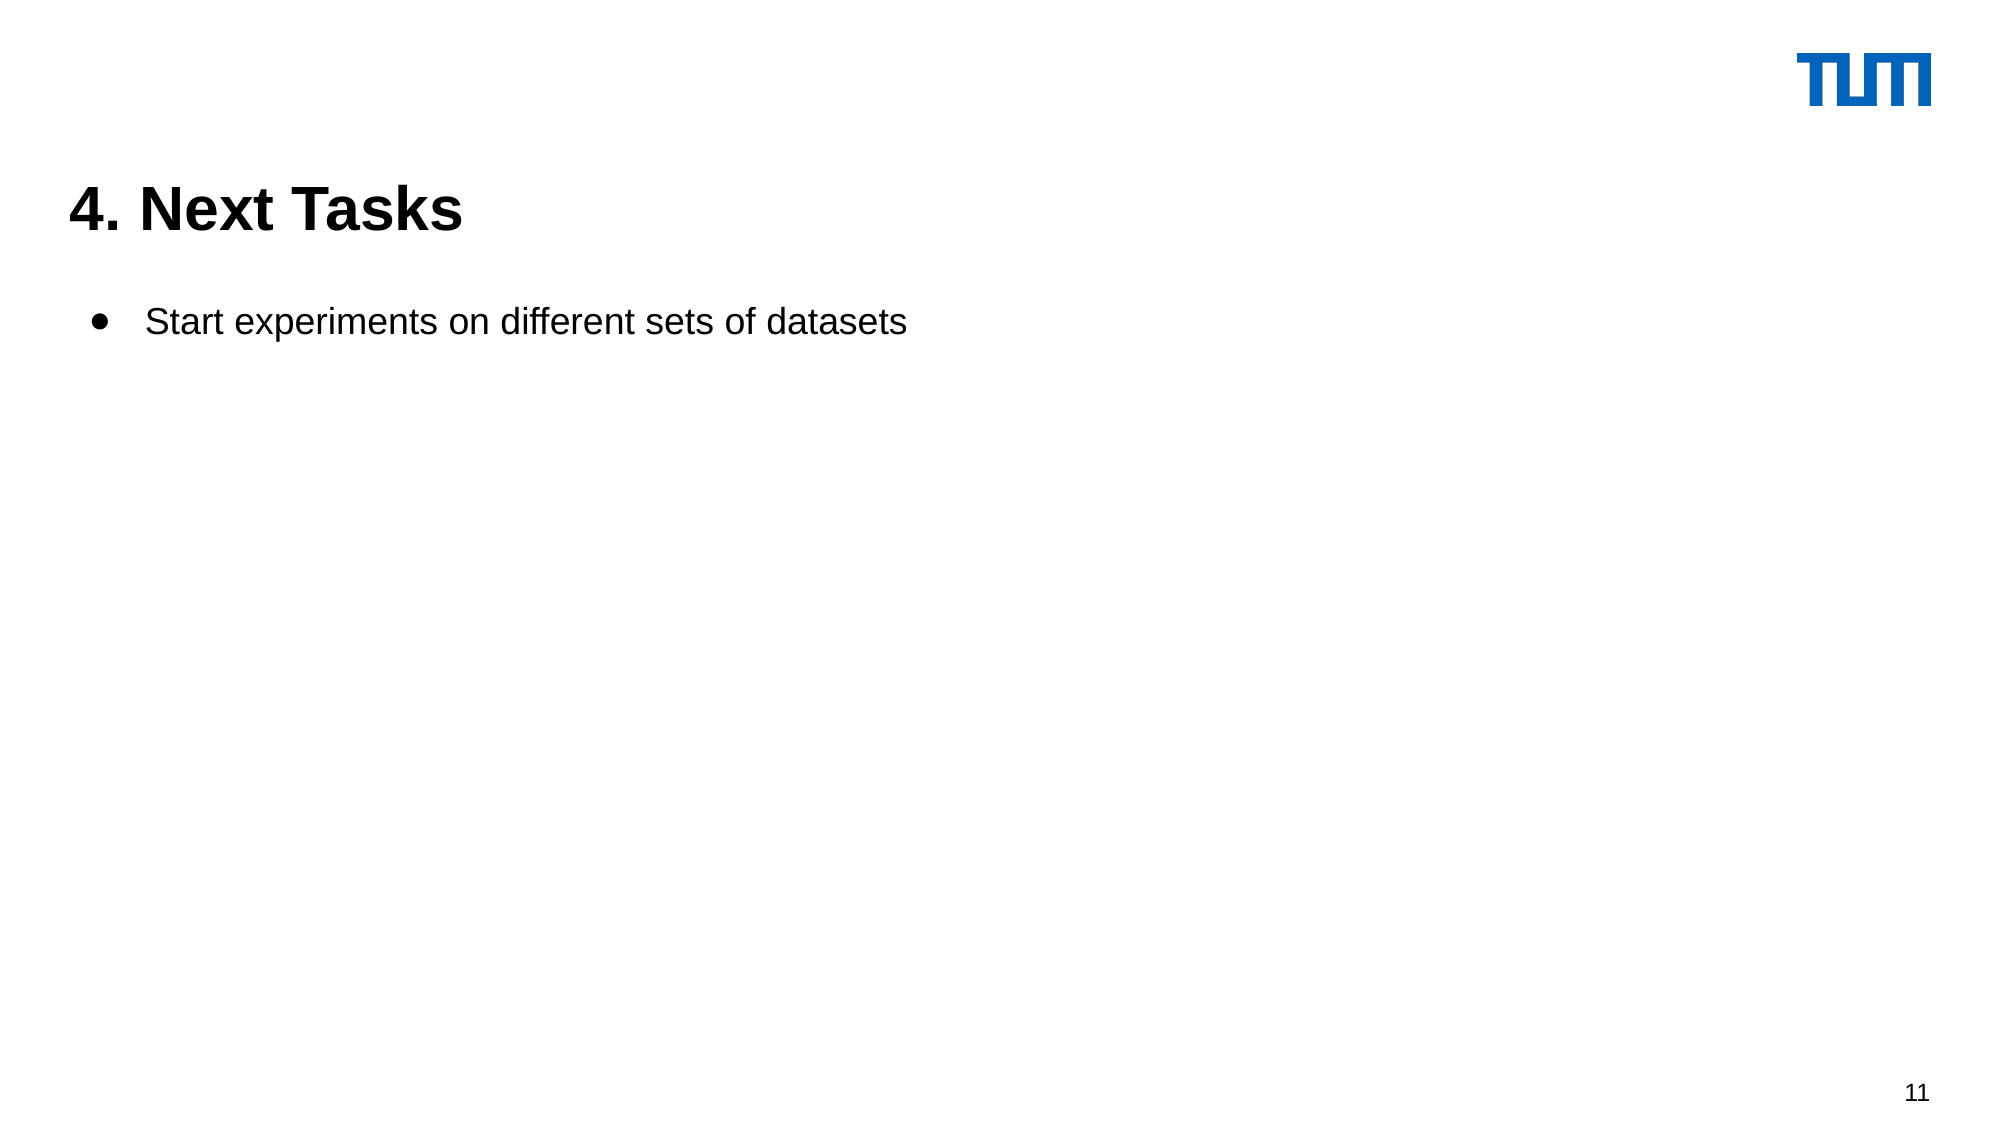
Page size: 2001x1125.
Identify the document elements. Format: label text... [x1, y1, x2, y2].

text_box ‹#› [1481, 1061, 1931, 1122]
text_box 4. Next Tasks [69, 163, 1931, 231]
text_box Start experiments on different sets of datasets [69, 291, 1817, 1062]
picture [1797, 53, 1931, 106]
